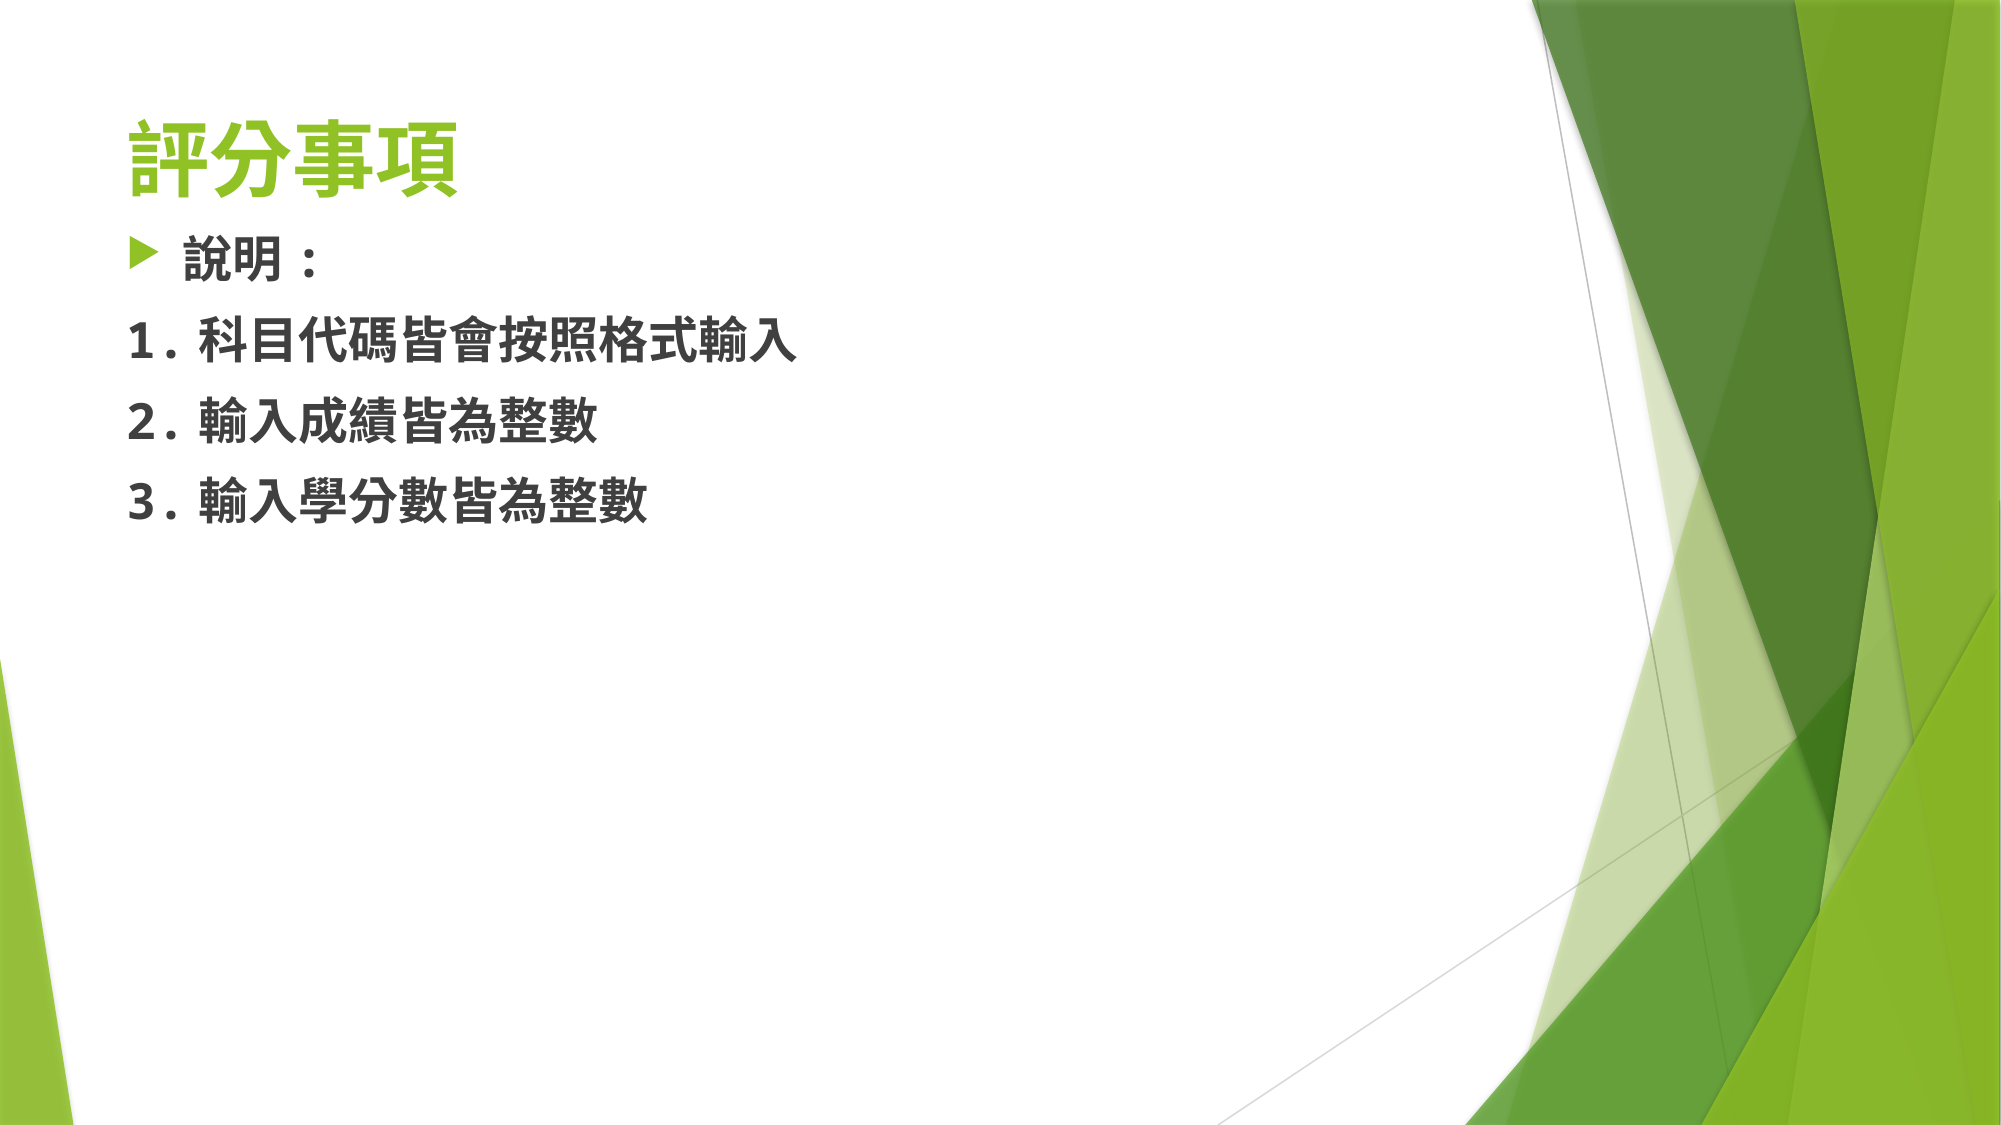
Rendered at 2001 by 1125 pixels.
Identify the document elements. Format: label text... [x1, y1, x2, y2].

title 評分事項 [111, 99, 1522, 220]
list 說明: 1.科目代碼皆會按照格式輸入 2.輸入成績皆為整數 3.輸入學分數皆為整數 [111, 220, 1633, 628]
